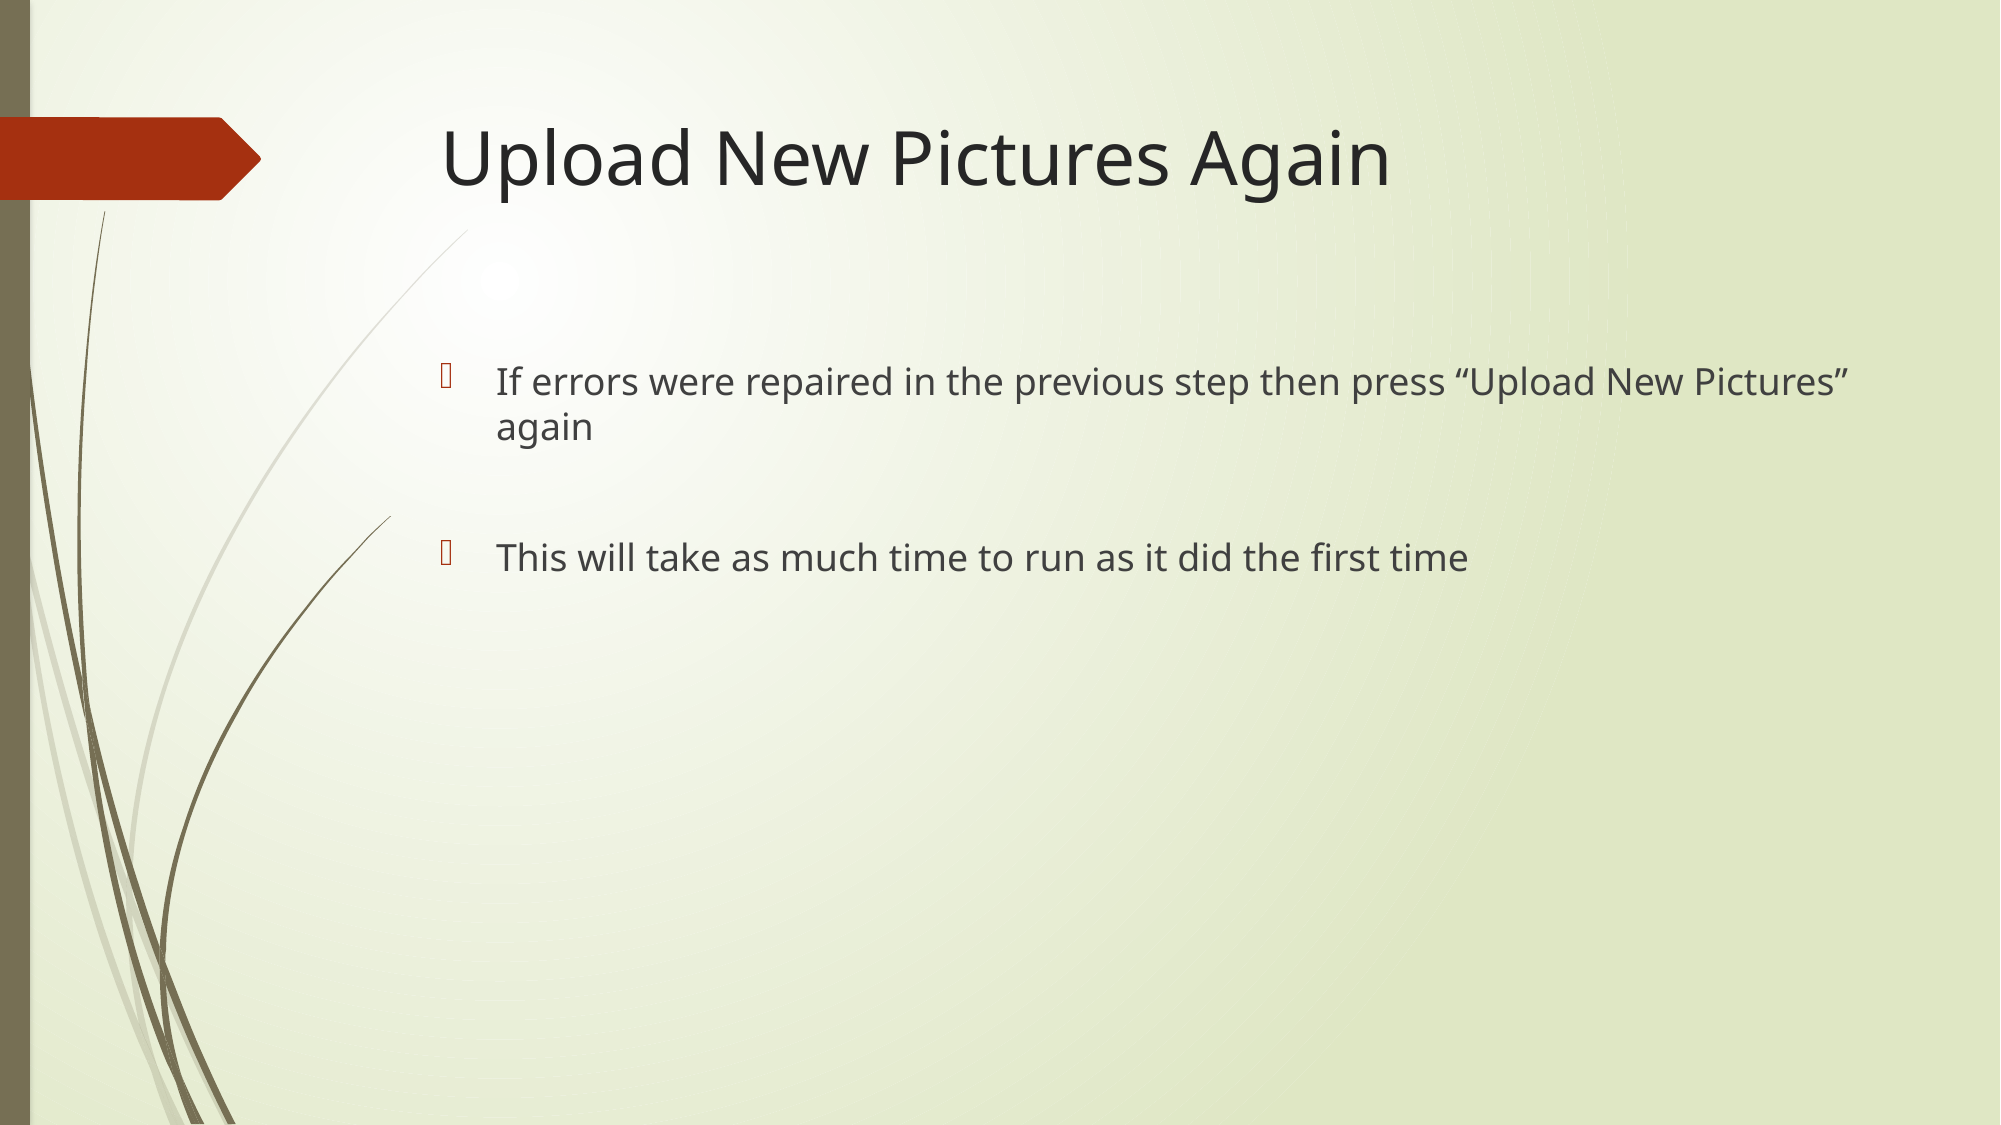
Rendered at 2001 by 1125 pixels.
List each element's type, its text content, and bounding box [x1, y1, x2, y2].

list If errors were repaired in the previous step then press “Upload New Pictures” again This will take as much time to run as it did the first time [424, 350, 1888, 970]
title Upload New Pictures Again [425, 102, 1888, 313]
